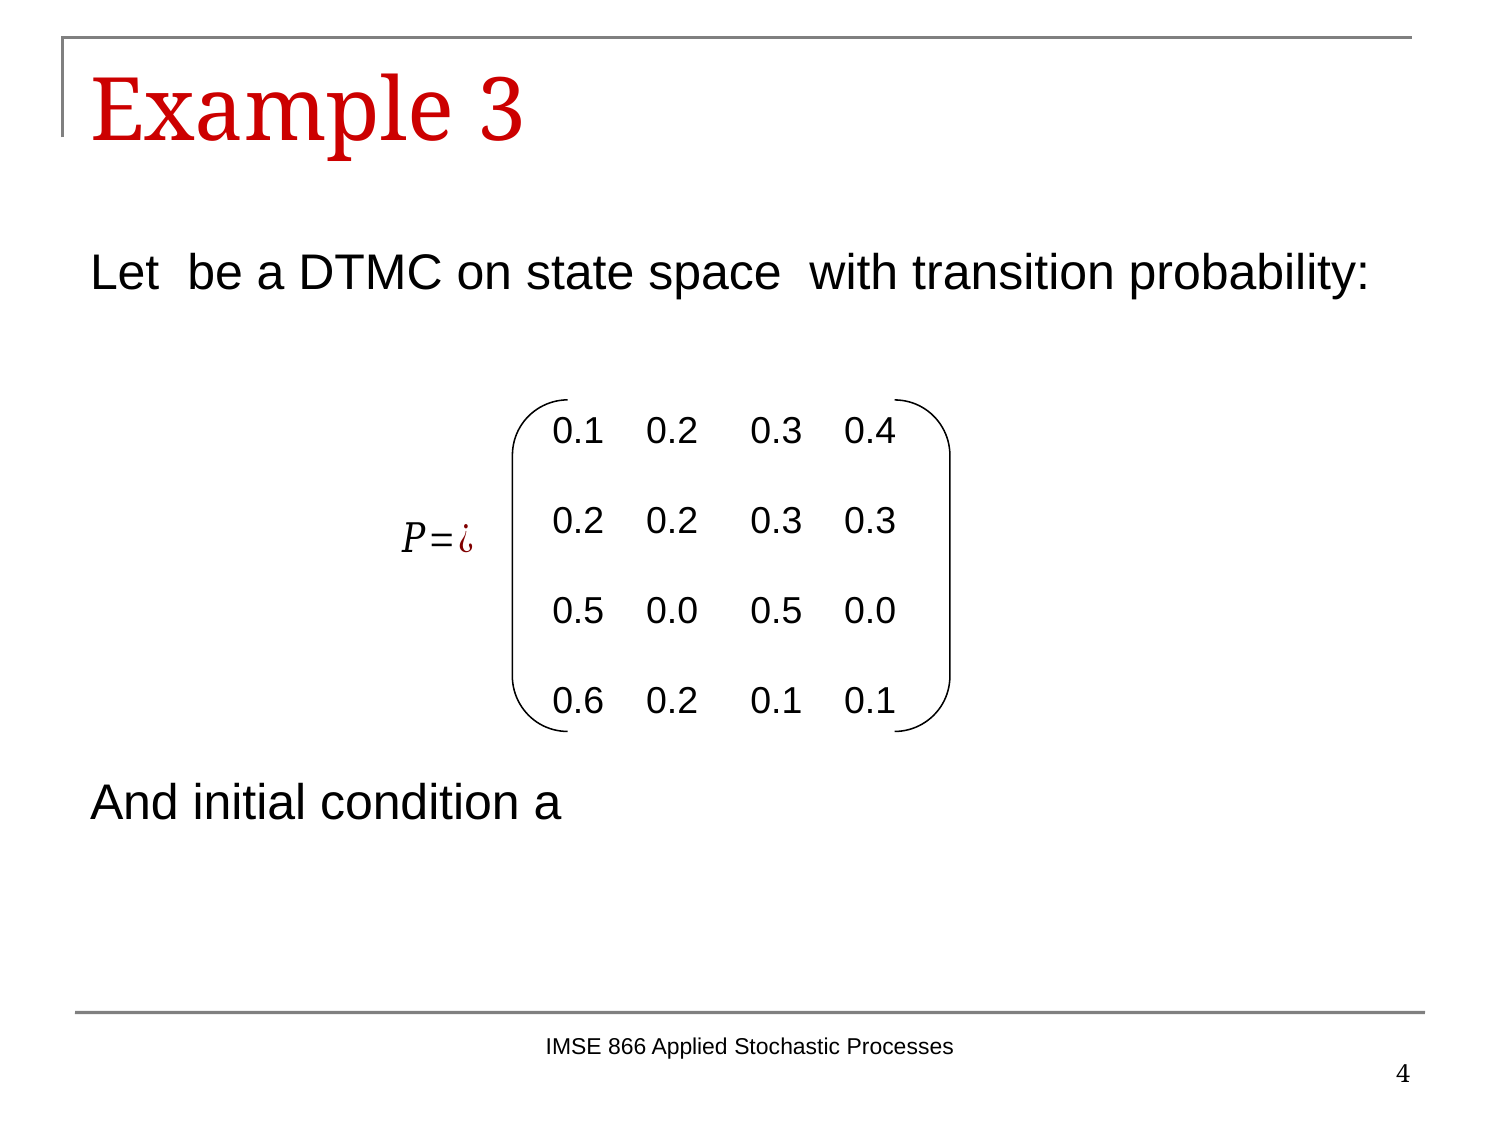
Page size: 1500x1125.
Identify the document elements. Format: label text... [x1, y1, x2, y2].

text_box [512, 409, 537, 723]
slide_number 4 [1074, 1023, 1426, 1100]
text_box [548, 728, 914, 732]
footer IMSE 866 Applied Stochastic Processes [512, 1024, 988, 1100]
text_box [925, 409, 950, 723]
text_box 0.1 0.2 0.3 0.4 0.2 0.2 0.3 0.3 0.5 0.0 0.5 0.0 0.6 0.2 0.1 0.1 [537, 398, 925, 728]
title Example 3 [74, 45, 1426, 233]
